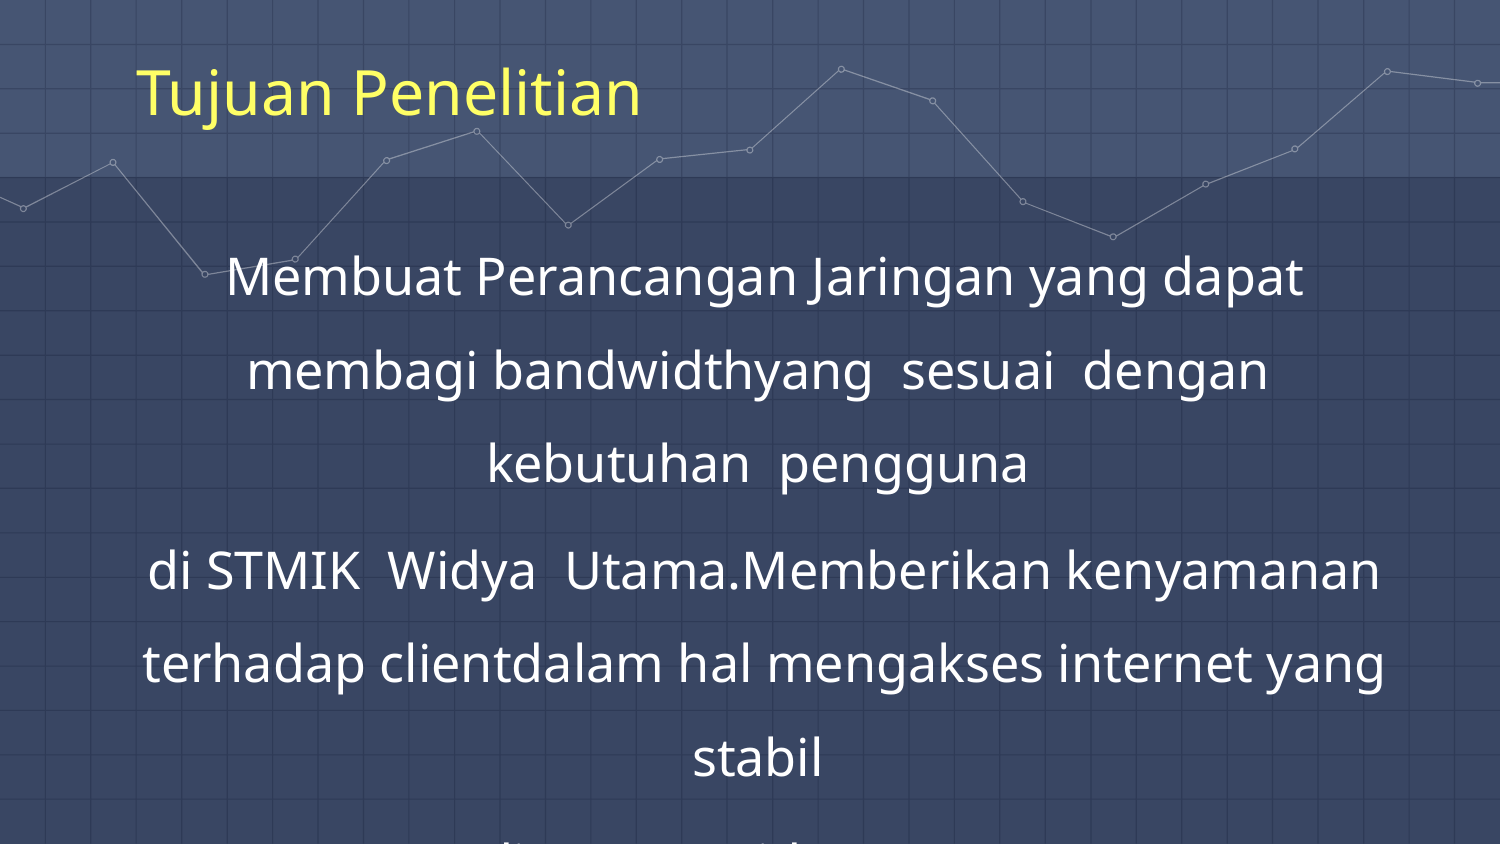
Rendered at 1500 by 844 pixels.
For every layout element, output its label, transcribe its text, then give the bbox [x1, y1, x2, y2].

text_box Tujuan Penelitian [121, 2, 1383, 144]
list Membuat Perancangan Jaringan yang dapat membagi bandwidthyang sesuai dengan kebutuhan pengguna di STMIK Widya Utama.Memberikan kenyamanan terhadap clientdalam hal mengakses internet yang stabil di STMIK Widya Utama. [121, 197, 1409, 714]
